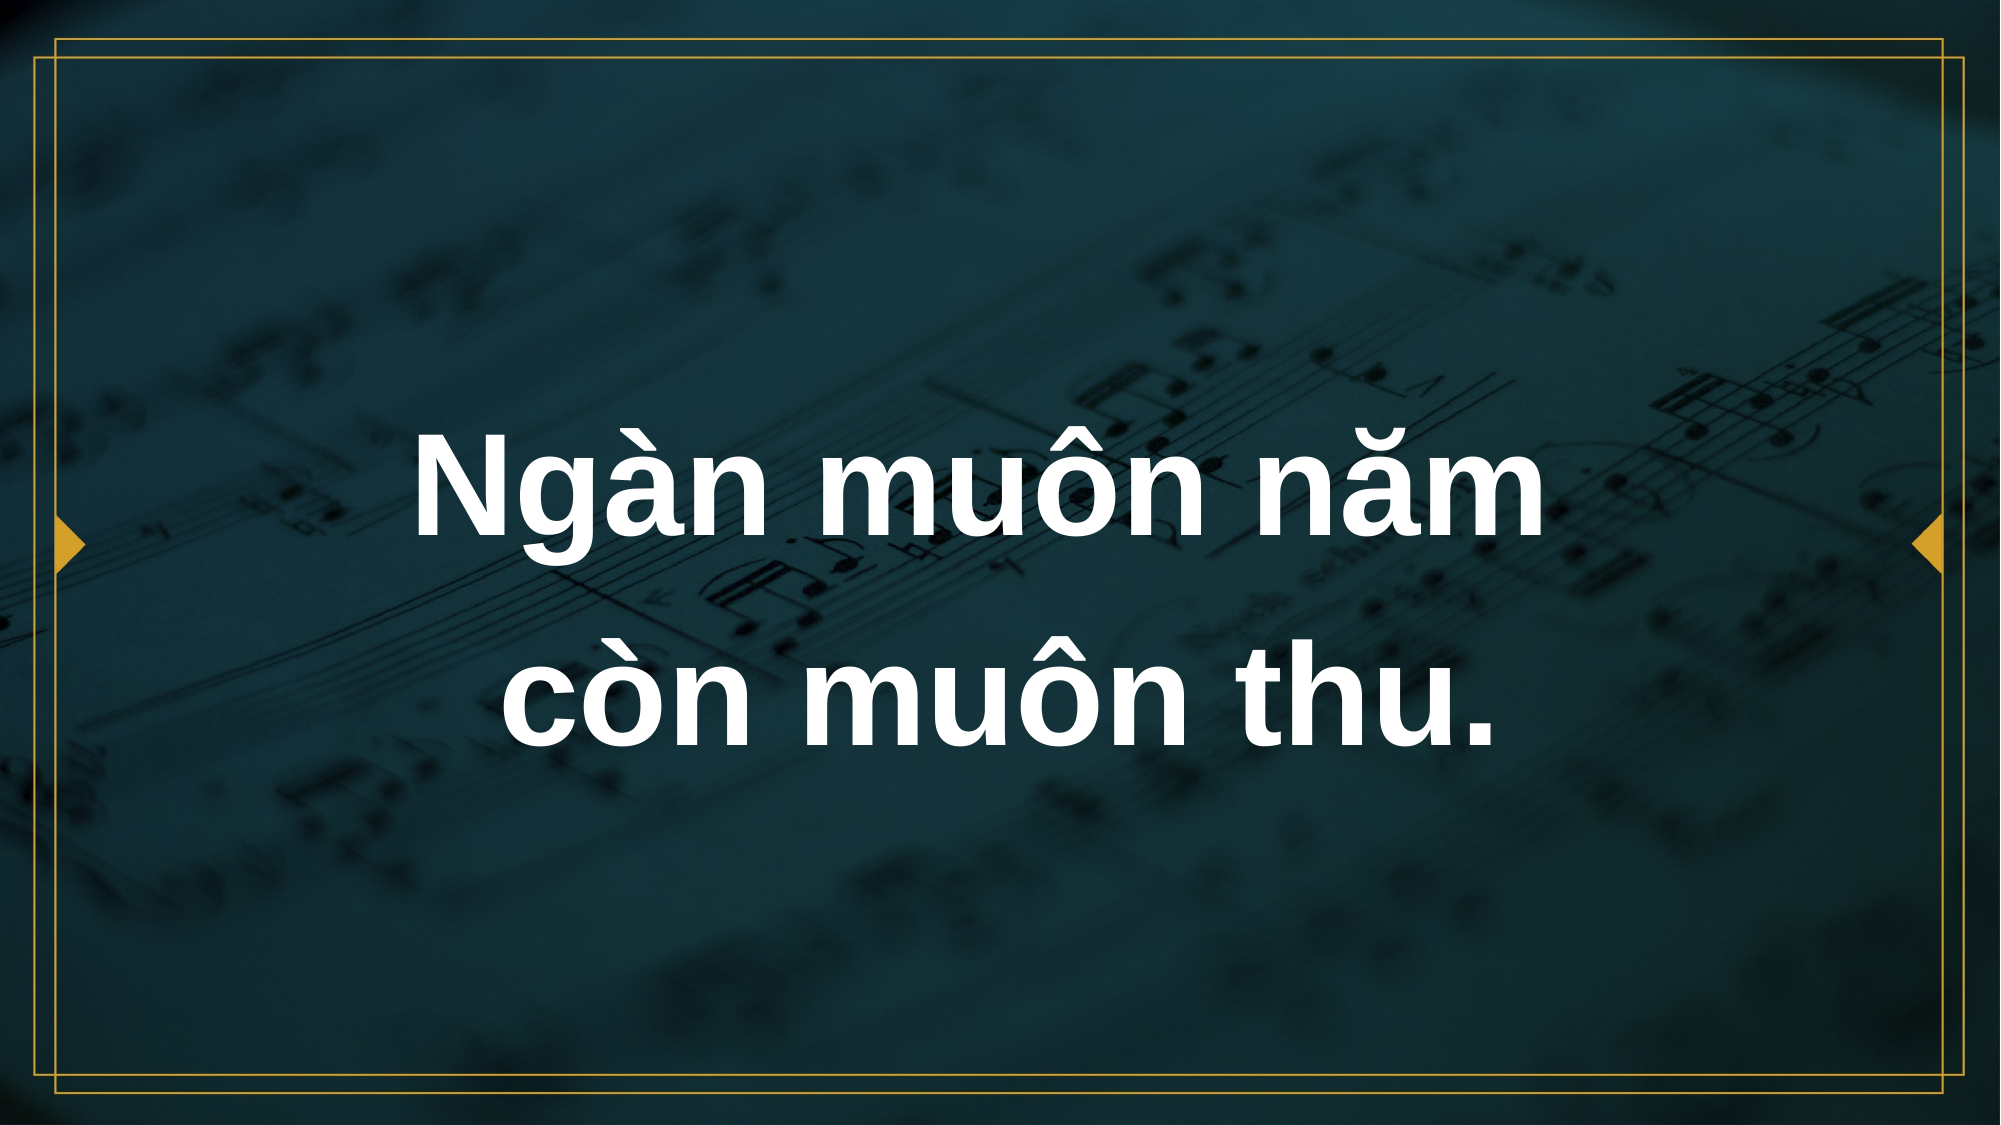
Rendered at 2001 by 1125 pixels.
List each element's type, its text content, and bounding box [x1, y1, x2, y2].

picture [0, 0, 2000, 1125]
title Ngàn muôn năm còn muôn thu. [55, 53, 1945, 1077]
